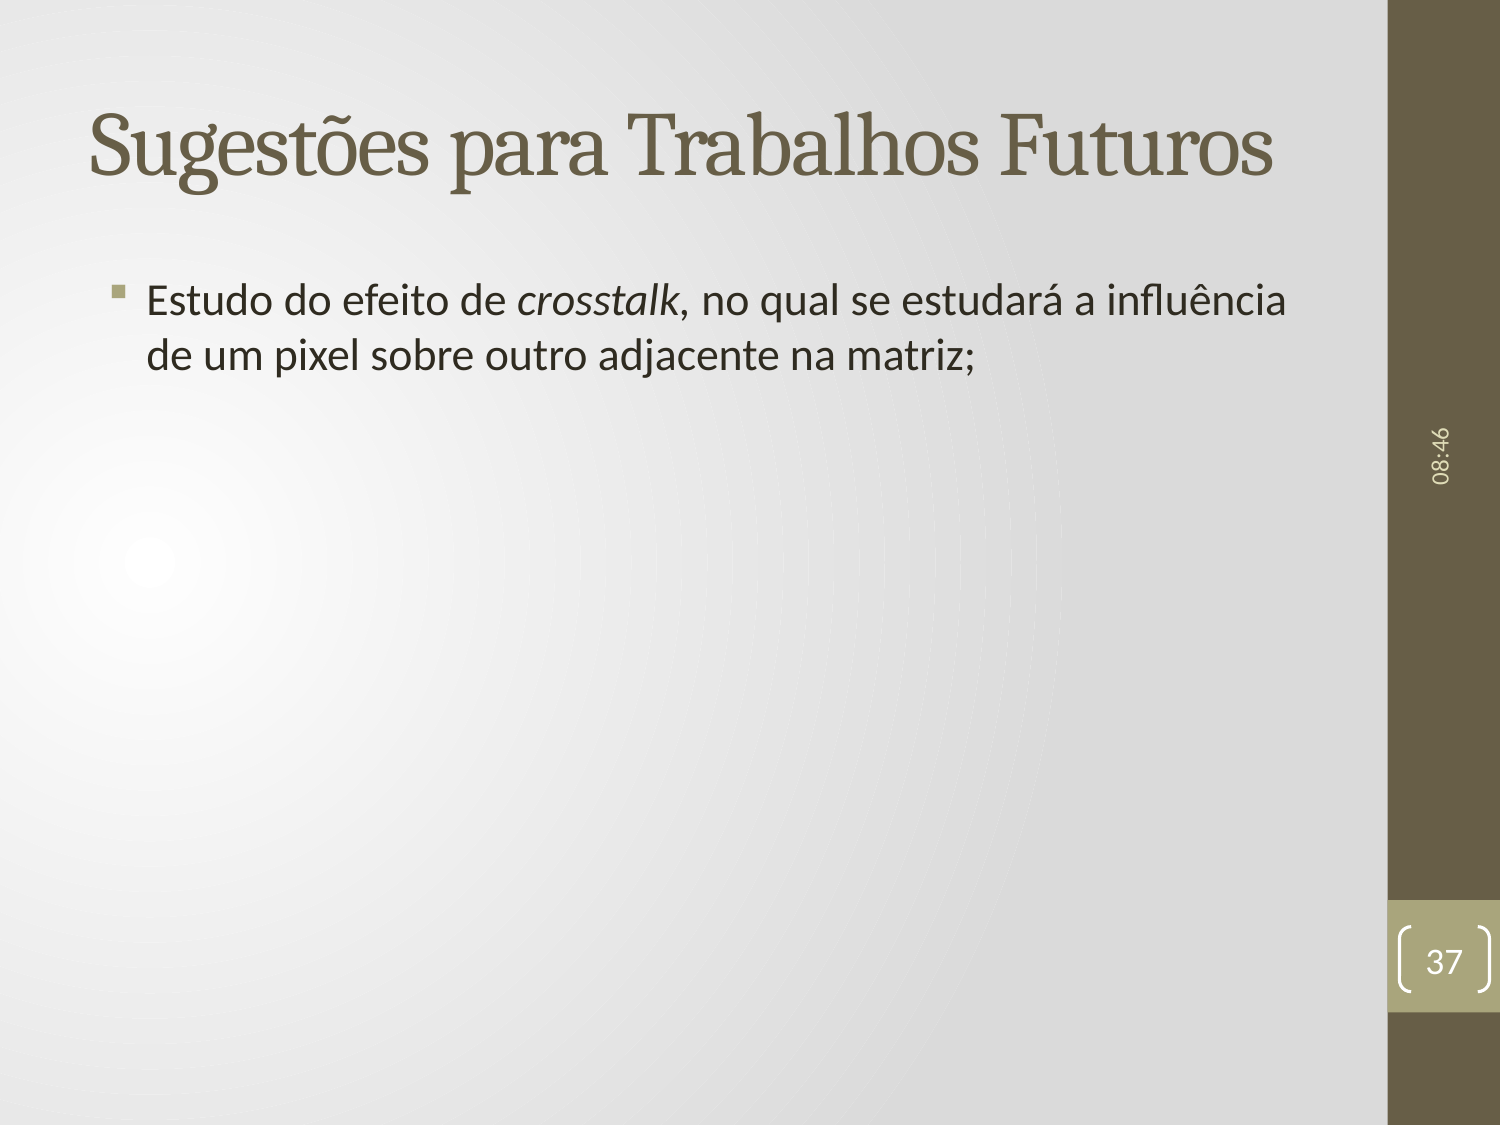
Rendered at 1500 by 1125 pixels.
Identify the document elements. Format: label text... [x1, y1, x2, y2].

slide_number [1408, 100, 1469, 501]
slide_number 37 [1397, 925, 1492, 994]
list Estudo do efeito de crosstalk, no qual se estudará a influência de um pixel sobre outro adjacente na matriz; [75, 262, 1325, 1050]
title Sugestões para Trabalhos Futuros [75, 45, 1388, 233]
